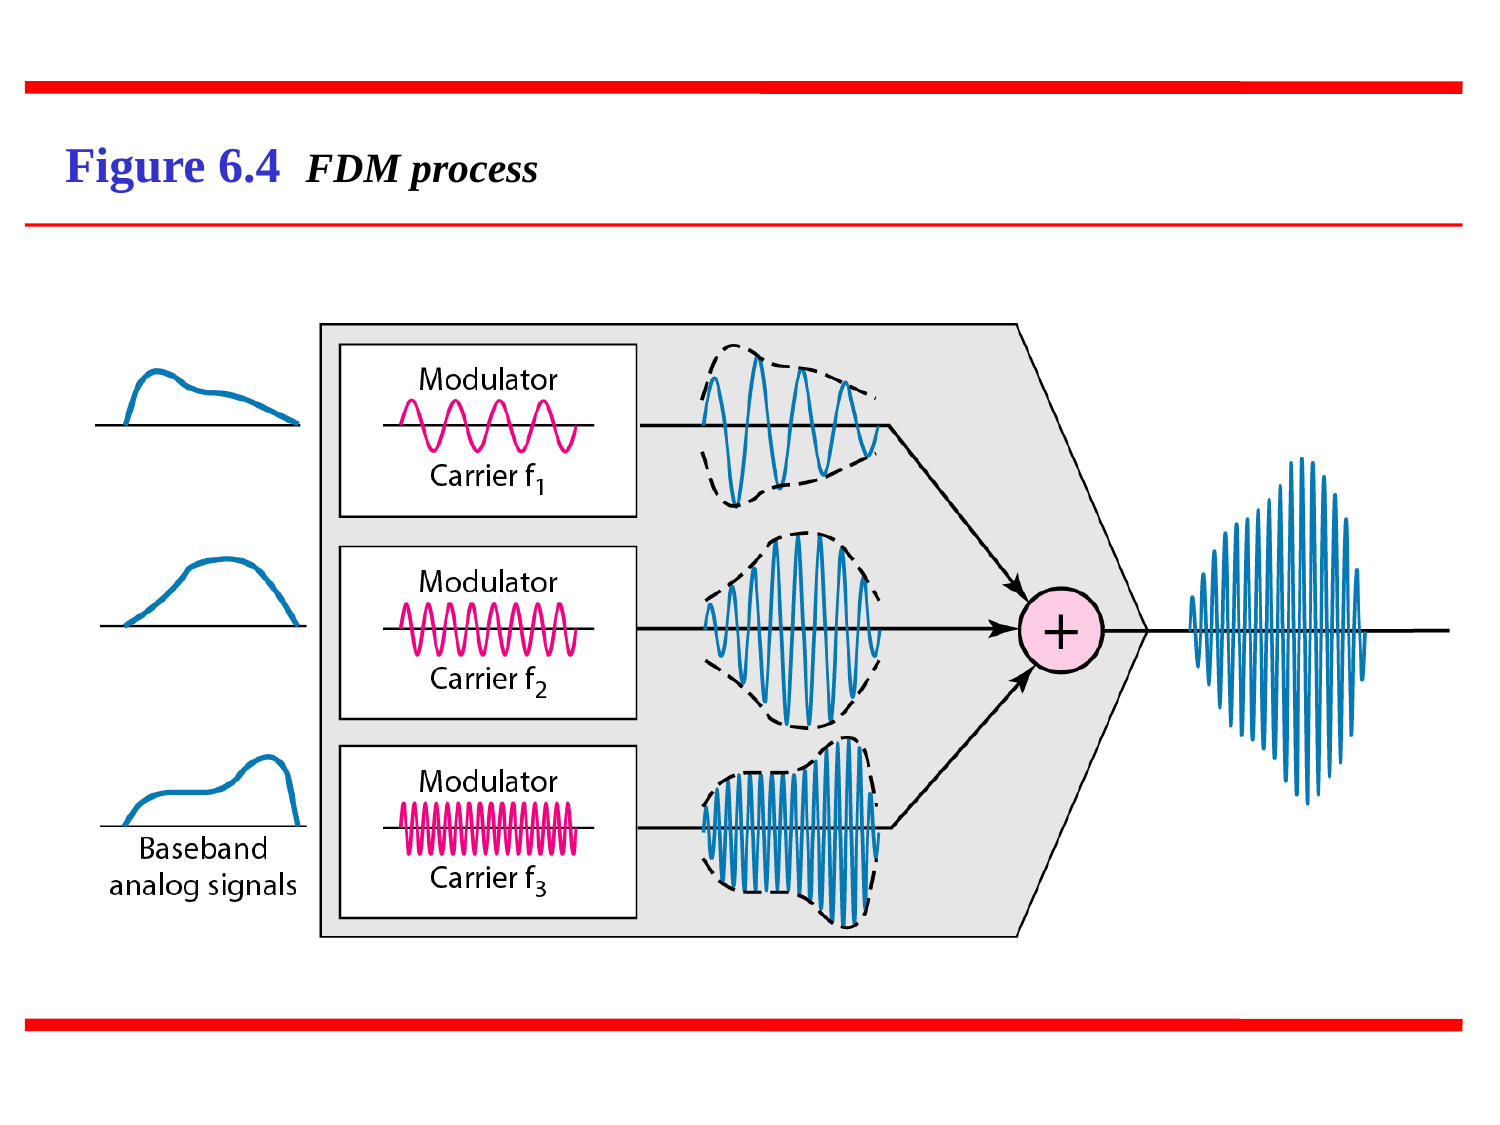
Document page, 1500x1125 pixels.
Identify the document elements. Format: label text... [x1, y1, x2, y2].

picture [95, 323, 1451, 938]
text_box Figure 6.4 FDM process [50, 124, 554, 200]
